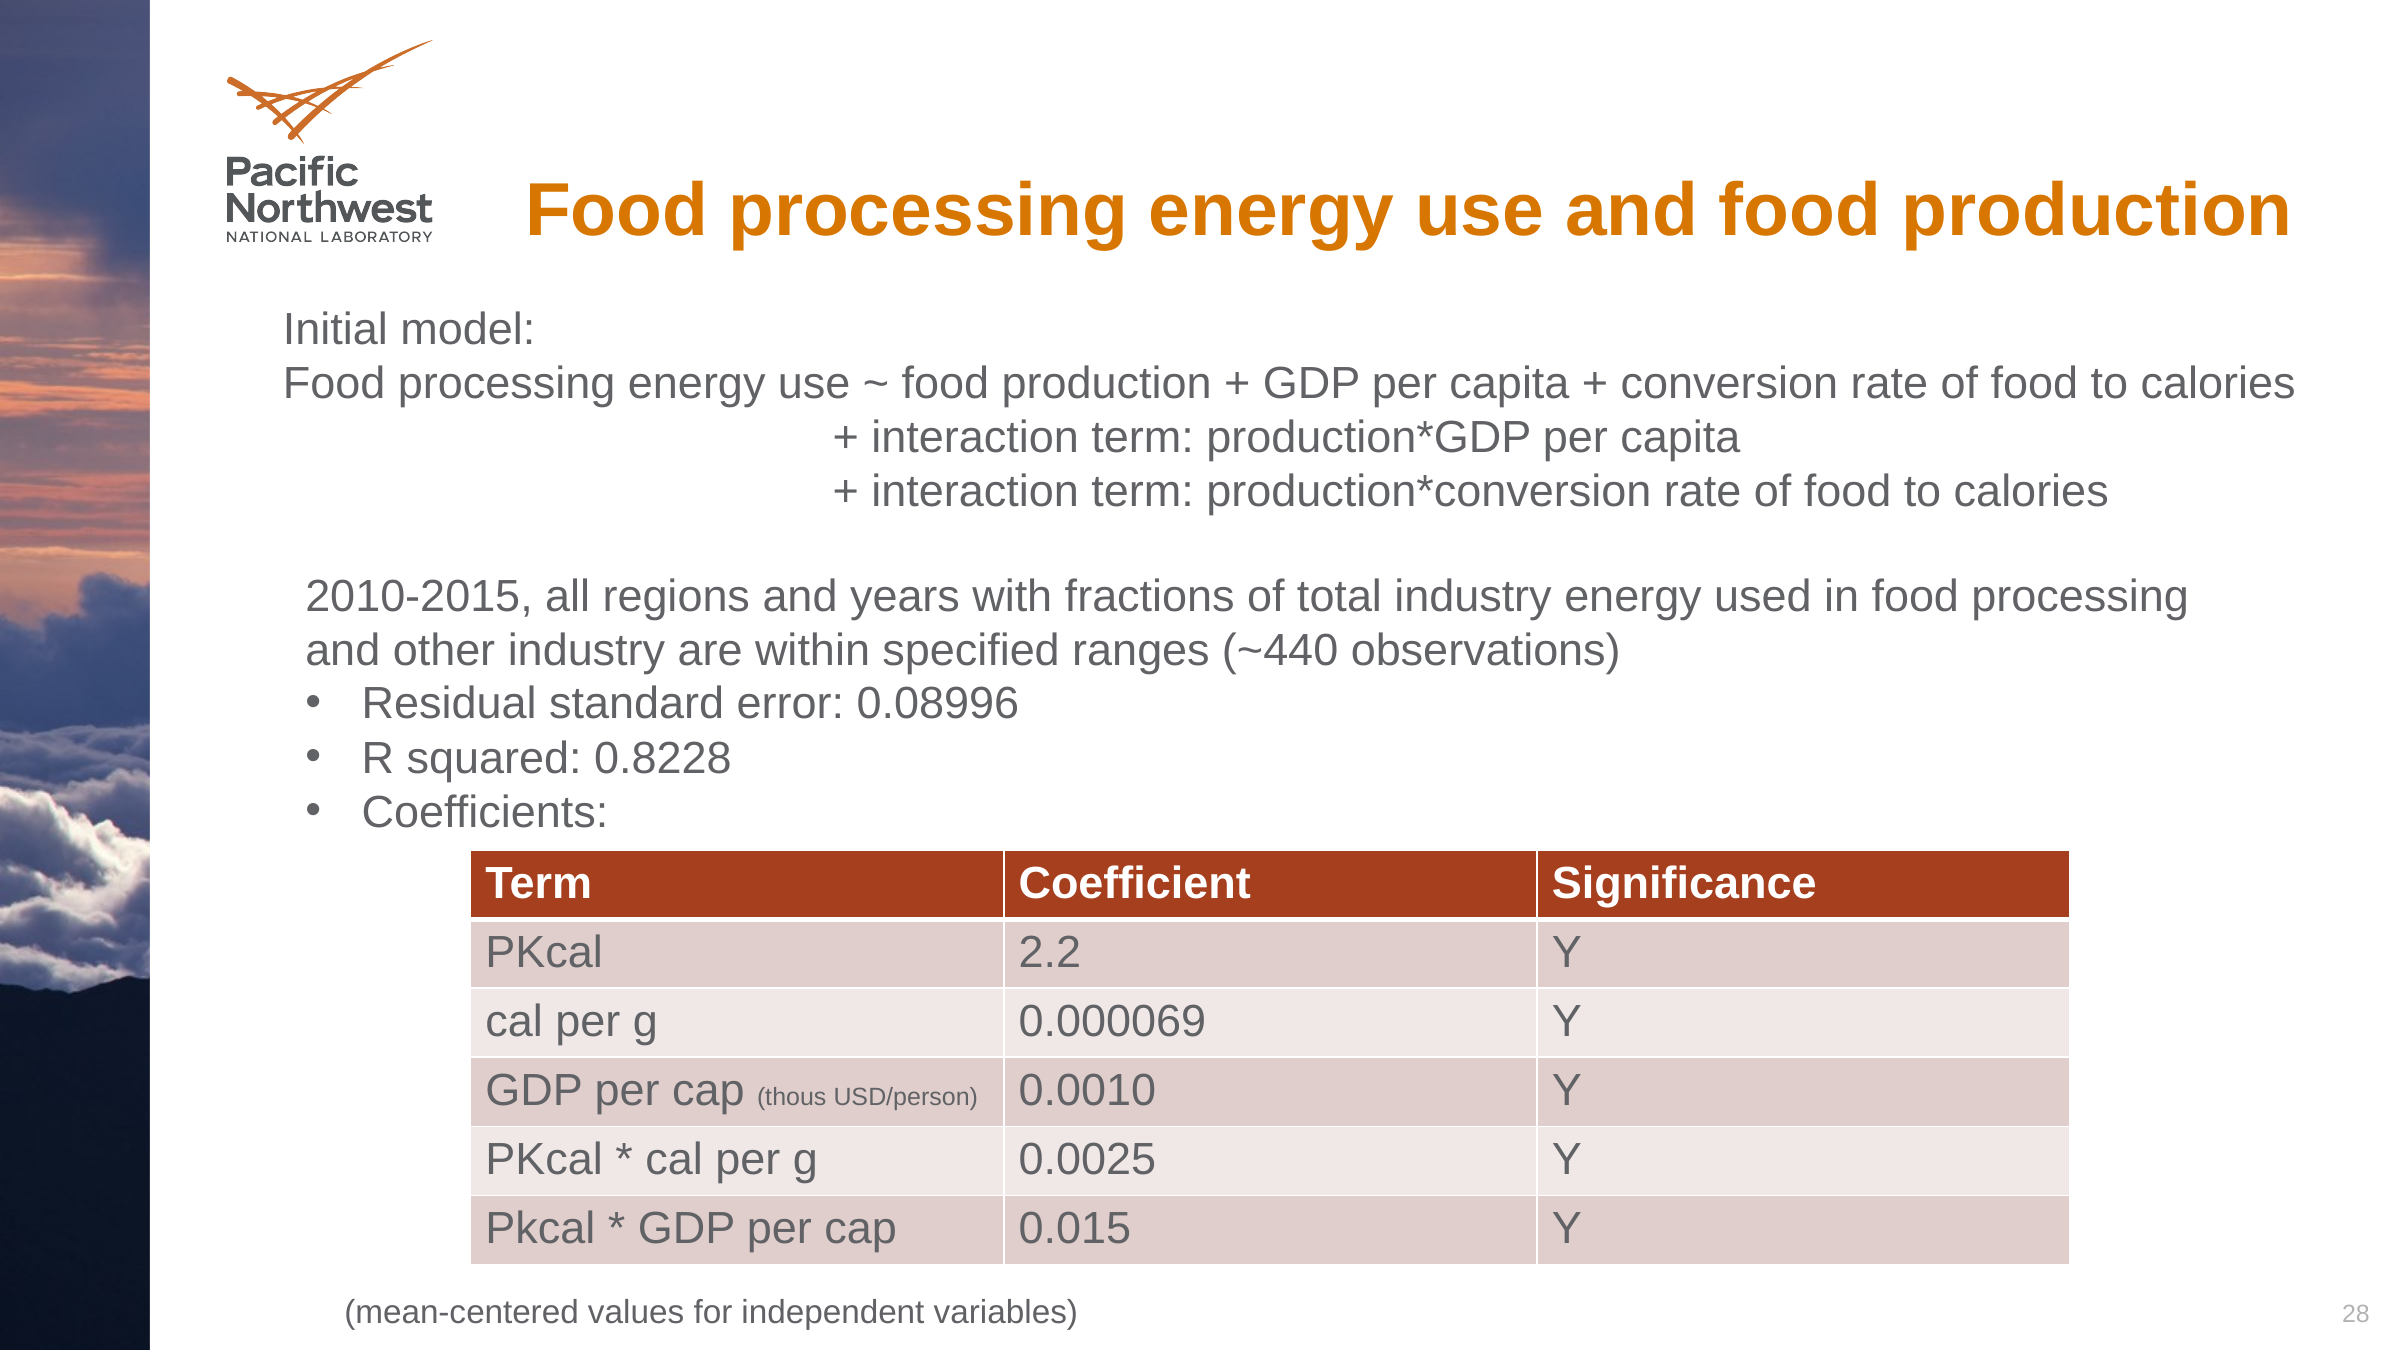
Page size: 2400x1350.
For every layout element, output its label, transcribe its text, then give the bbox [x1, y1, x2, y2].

table_cell cal per g [471, 989, 1003, 1056]
table_cell Y [1538, 989, 2069, 1056]
table_header Significance [1538, 851, 2069, 917]
table_header Coefficient [1005, 851, 1536, 917]
table_cell Y [1538, 1196, 2069, 1264]
table_header Term [471, 851, 1003, 917]
picture [225, 38, 435, 244]
table_cell Pkcal * GDP per cap [471, 1196, 1003, 1264]
table_cell 0.0025 [1005, 1127, 1536, 1195]
table_cell PKcal * cal per g [471, 1127, 1003, 1195]
table_cell Y [1538, 1127, 2069, 1195]
table_cell GDP per cap (thous USD/person) [471, 1058, 1003, 1126]
table_cell Y [1538, 922, 2069, 987]
table_cell 0.015 [1005, 1196, 1536, 1264]
table_cell 2.2 [1005, 922, 1536, 987]
table_cell PKcal [471, 922, 1003, 987]
text_box Initial model: Food processing energy use ~ food production + GDP per capita + conversion rate of food to calories + interaction term: production*GDP per capita + interaction term: production*conversion rate of food to calories [268, 292, 2325, 524]
slide_number 28 [2295, 1275, 2370, 1350]
table_cell Y [1538, 1058, 2069, 1126]
text_box (mean-centered values for independent variables) [329, 1282, 1169, 1338]
title Food processing energy use and food production [525, 44, 2325, 260]
text_box 2010-2015, all regions and years with fractions of total industry energy used in food processing and other industry are within specified ranges (~440 observations) Residual standard error: 0.08996 R squared: 0.8228 Coefficients: [290, 558, 2250, 844]
picture [0, 0, 149, 1350]
table_cell 0.000069 [1005, 989, 1536, 1056]
table_cell 0.0010 [1005, 1058, 1536, 1126]
